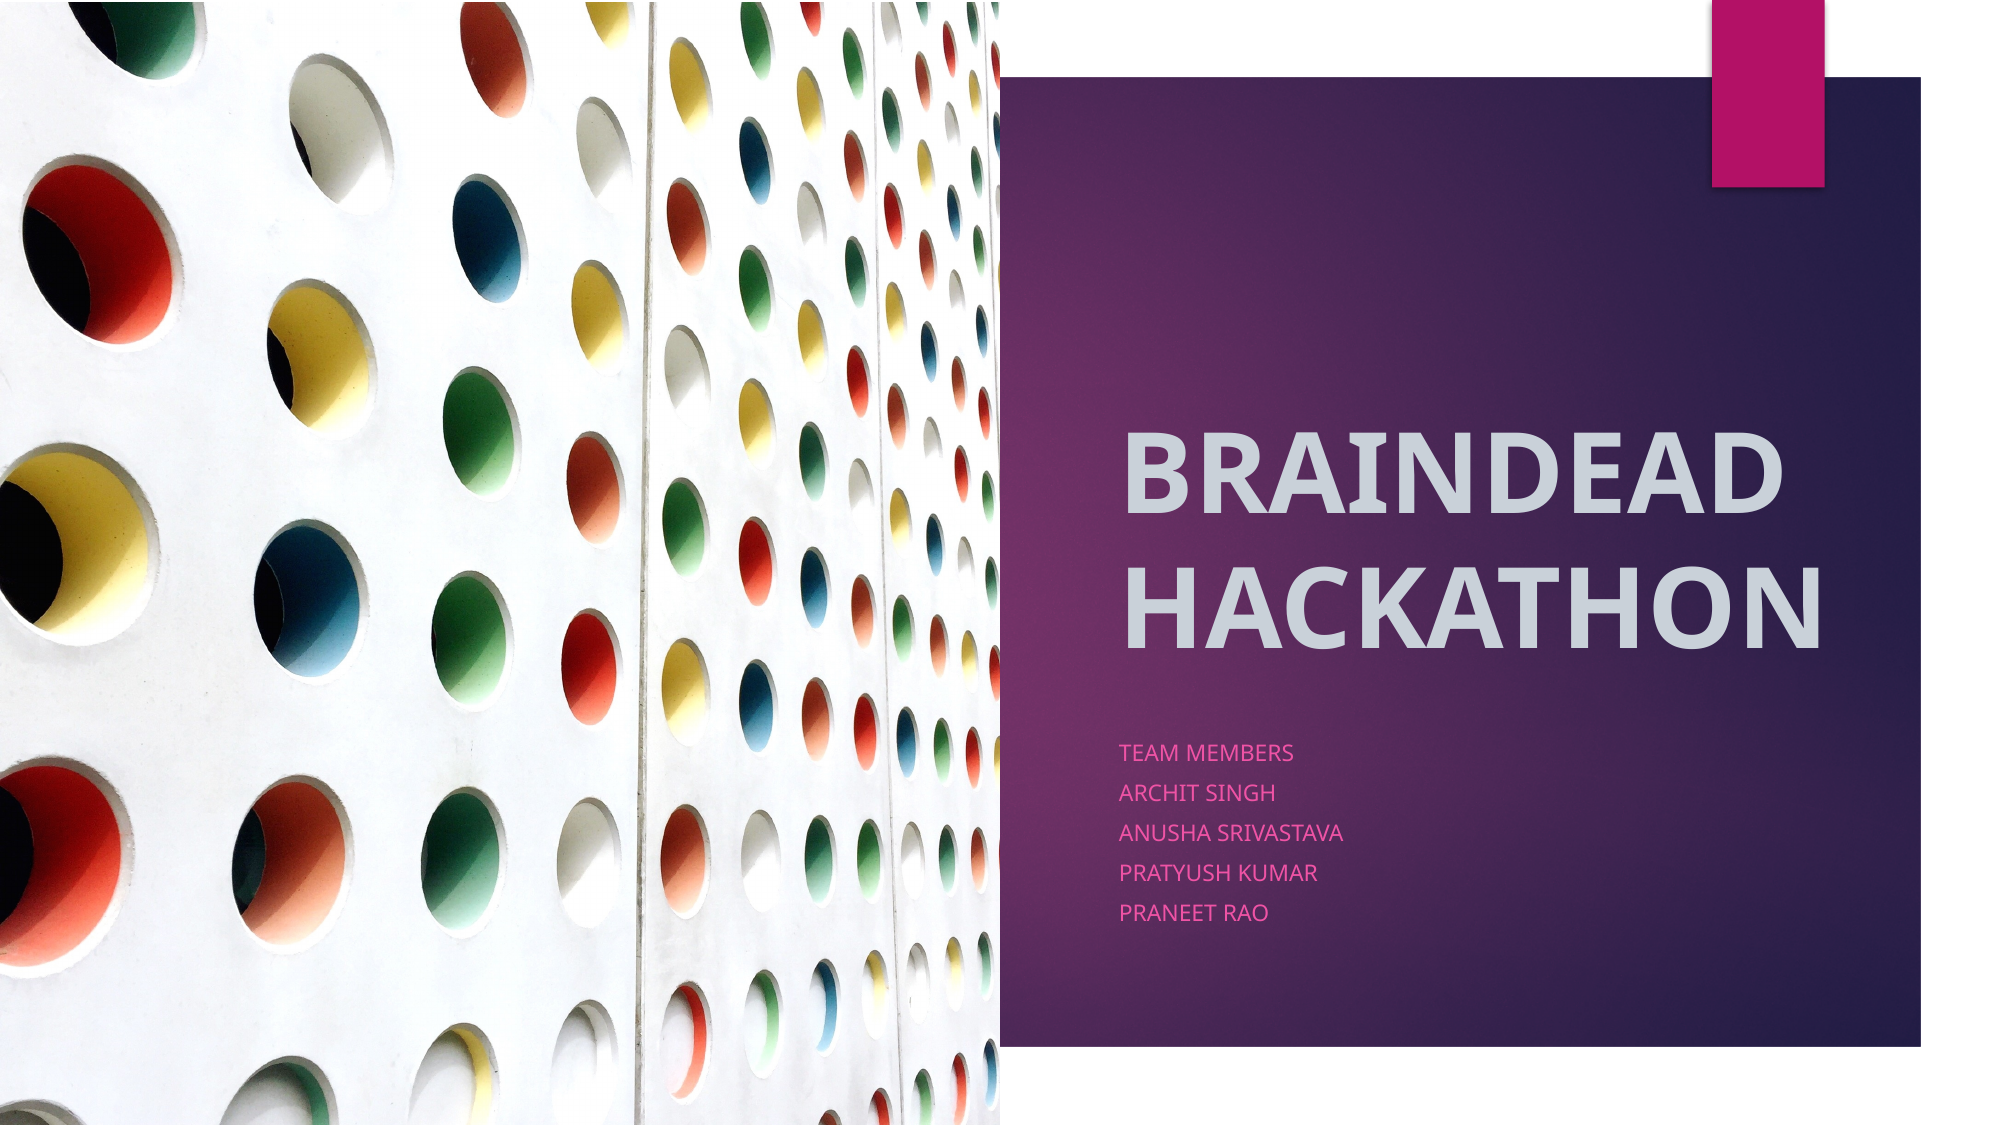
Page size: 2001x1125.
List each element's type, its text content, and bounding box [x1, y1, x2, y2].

title BRAINDEAD HACKATHON [1103, 104, 1894, 679]
subtitle Team members Archit Singh Anusha Srivastava Pratyush Kumar Praneet Rao [1103, 730, 1897, 935]
picture [0, 2, 1001, 1125]
